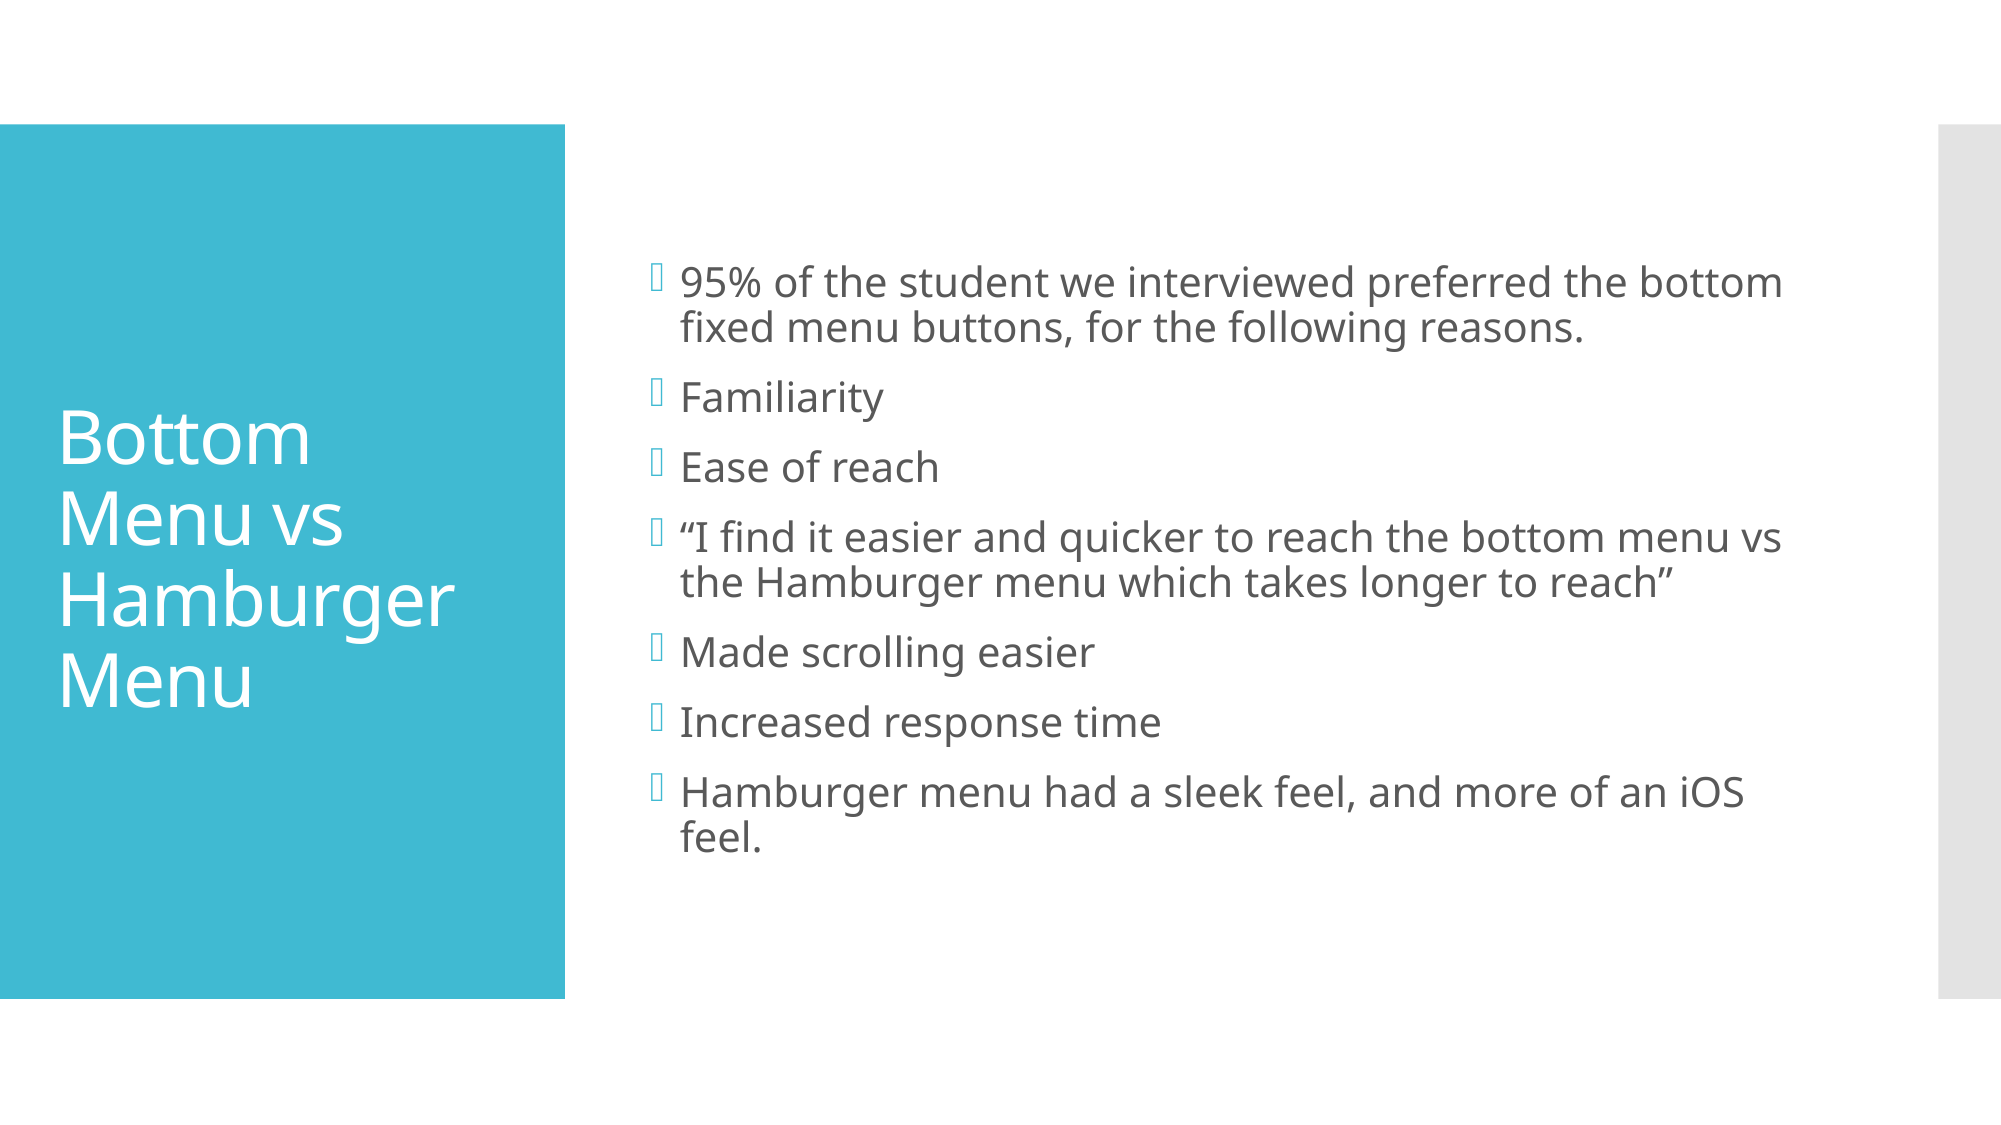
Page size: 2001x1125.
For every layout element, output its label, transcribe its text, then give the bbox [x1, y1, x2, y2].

title Bottom Menu vs Hamburger Menu [41, 184, 525, 940]
list 95% of the student we interviewed preferred the bottom fixed menu buttons, for the following reasons. Familiarity Ease of reach “I find it easier and quicker to reach the bottom menu vs the Hamburger menu which takes longer to reach” Made scrolling easier Increased response time Hamburger menu had a sleek feel, and more of an iOS feel. [634, 141, 1835, 982]
